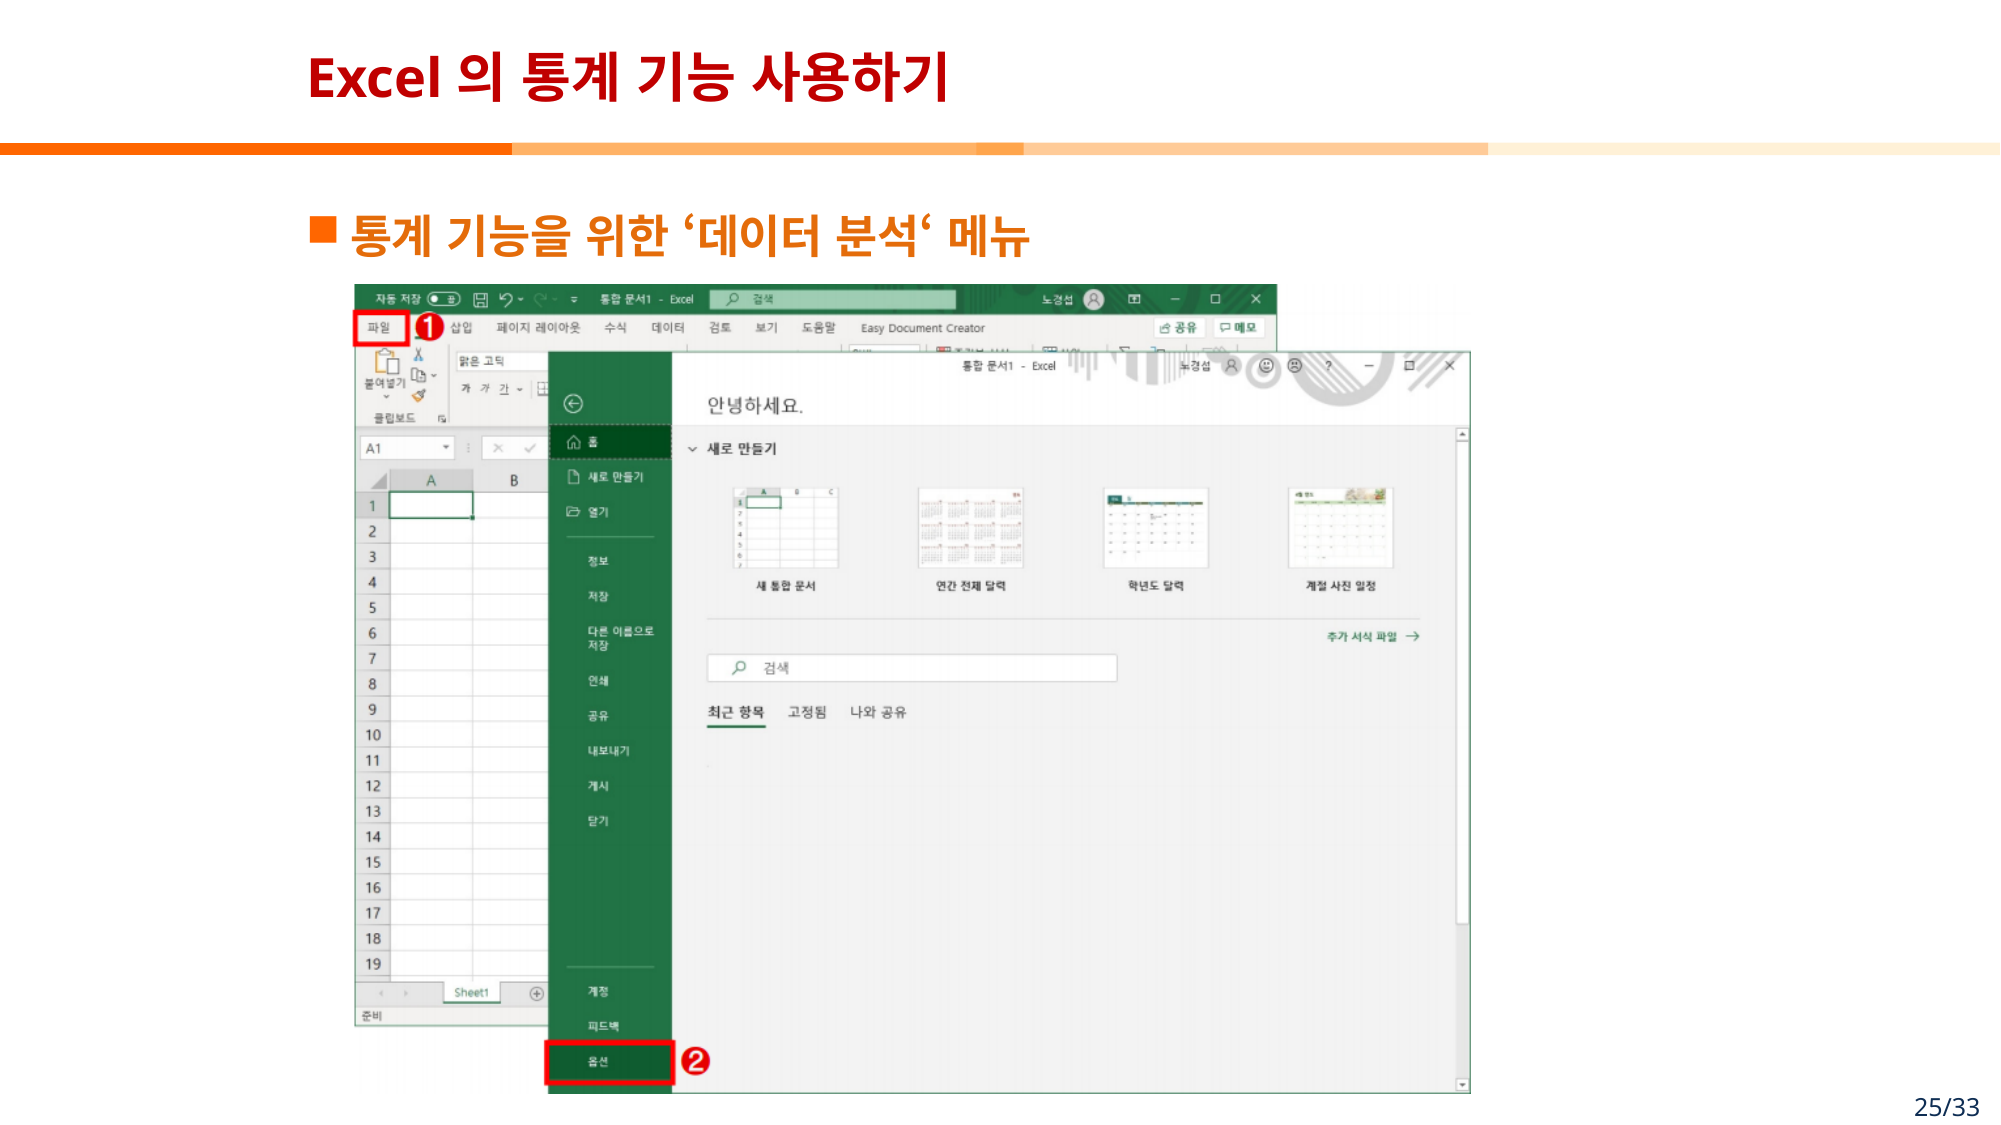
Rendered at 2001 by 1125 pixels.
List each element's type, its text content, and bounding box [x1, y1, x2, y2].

list 통계 기능을 위한 ‘데이터 분석‘ 메뉴 [291, 172, 1709, 1071]
picture [352, 284, 1471, 1095]
title Excel의 통계 기능 사용하기 [291, 31, 1532, 122]
